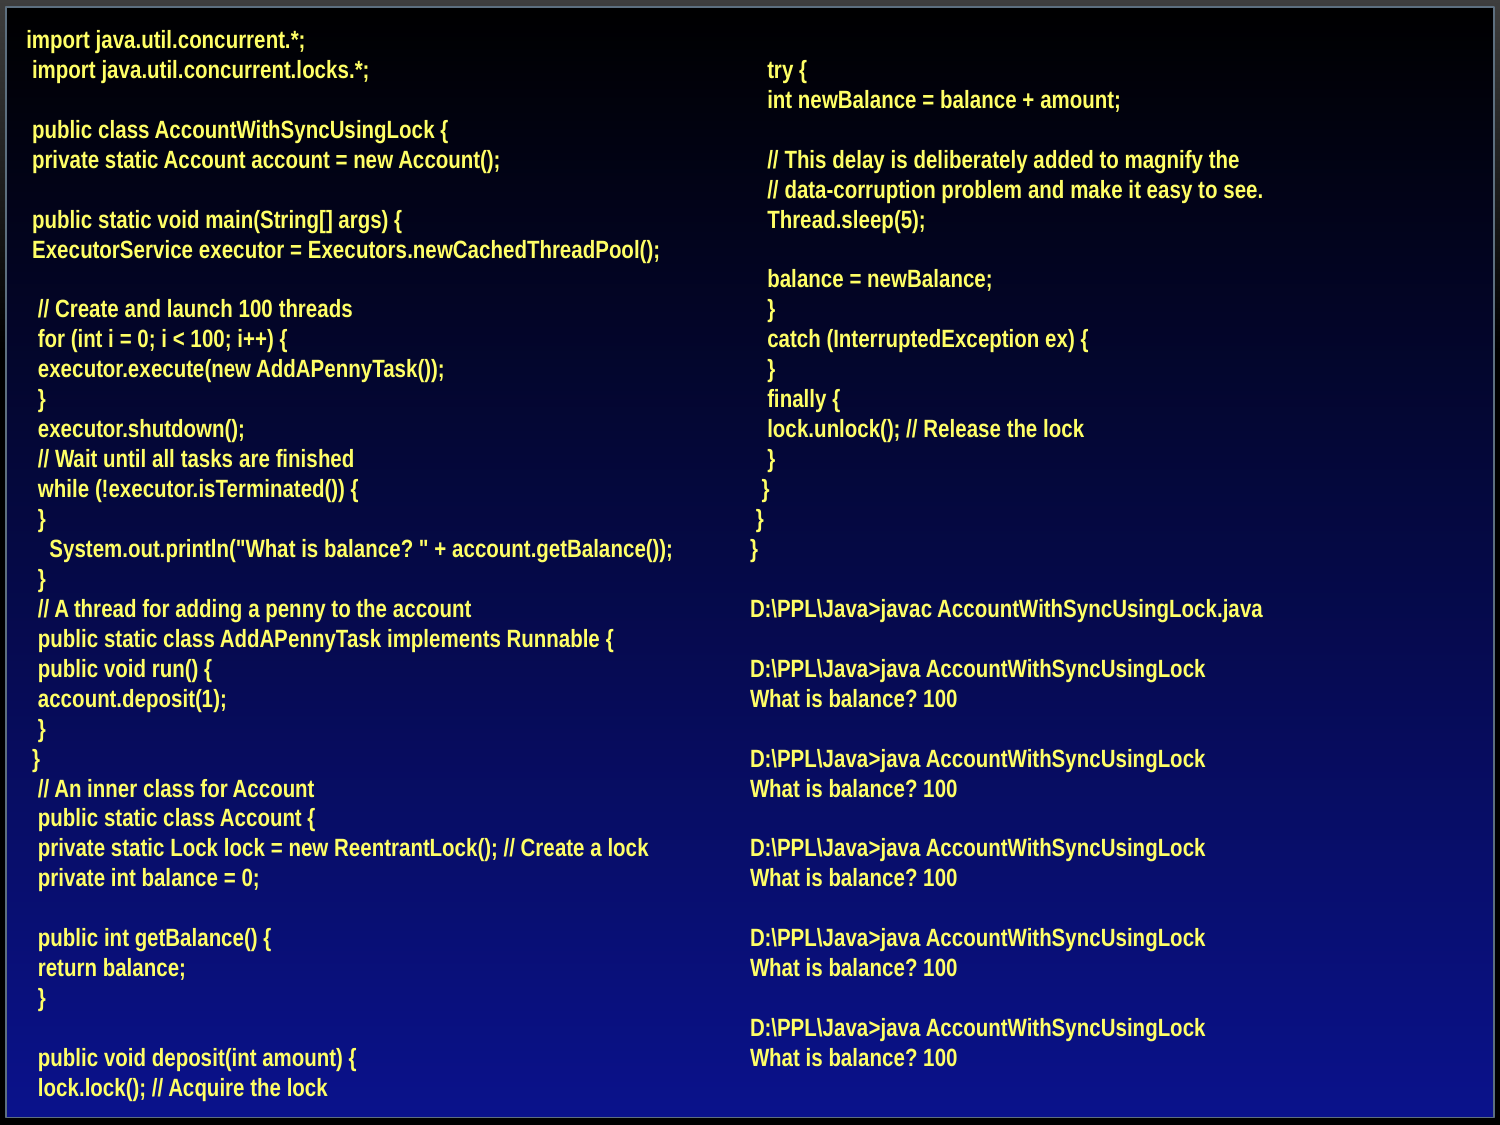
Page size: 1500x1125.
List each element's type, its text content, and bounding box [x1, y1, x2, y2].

picture [0, 0, 1500, 1125]
text_box import java.util.concurrent.*; import java.util.concurrent.locks.*; public class AccountWithSyncUsingLock { private static Account account = new Account(); public static void main(String[] args) { ExecutorService executor = Executors.newCachedThreadPool(); // Create and launch 100 threads for (int i = 0; i < 100; i++) { executor.execute(new AddAPennyTask()); } executor.shutdown(); // Wait until all tasks are finished while (!executor.isTerminated()) { } System.out.println("What is balance? " + account.getBalance()); } // A thread for adding a penny to the account public static class AddAPennyTask implements Runnable { public void run() { account.deposit(1); } } // An inner class for Account public static class Account { private static Lock lock = new ReentrantLock(); // Create a lock private int balance = 0; public int getBalance() { return balance; } public void deposit(int amount) { lock.lock(); // Acquire the lock try { int newBalance = balance + amount; // This delay is deliberately added to magnify the // data-corruption problem and make it easy to see. Thread.sleep(5); balance = newBalance; } catch (InterruptedException ex) { } finally { lock.unlock(); // Release the lock } } } } D:\PPL\Java>javac AccountWithSyncUsingLock.java D:\PPL\Java>java AccountWithSyncUsingLock What is balance? 100 D:\PPL\Java>java AccountWithSyncUsingLock What is balance? 100 D:\PPL\Java>java AccountWithSyncUsingLock What is balance? 100 D:\PPL\Java>java AccountWithSyncUsingLock What is balance? 100 D:\PPL\Java>java AccountWithSyncUsingLock What is balance? 100 [5, 6, 1495, 1118]
